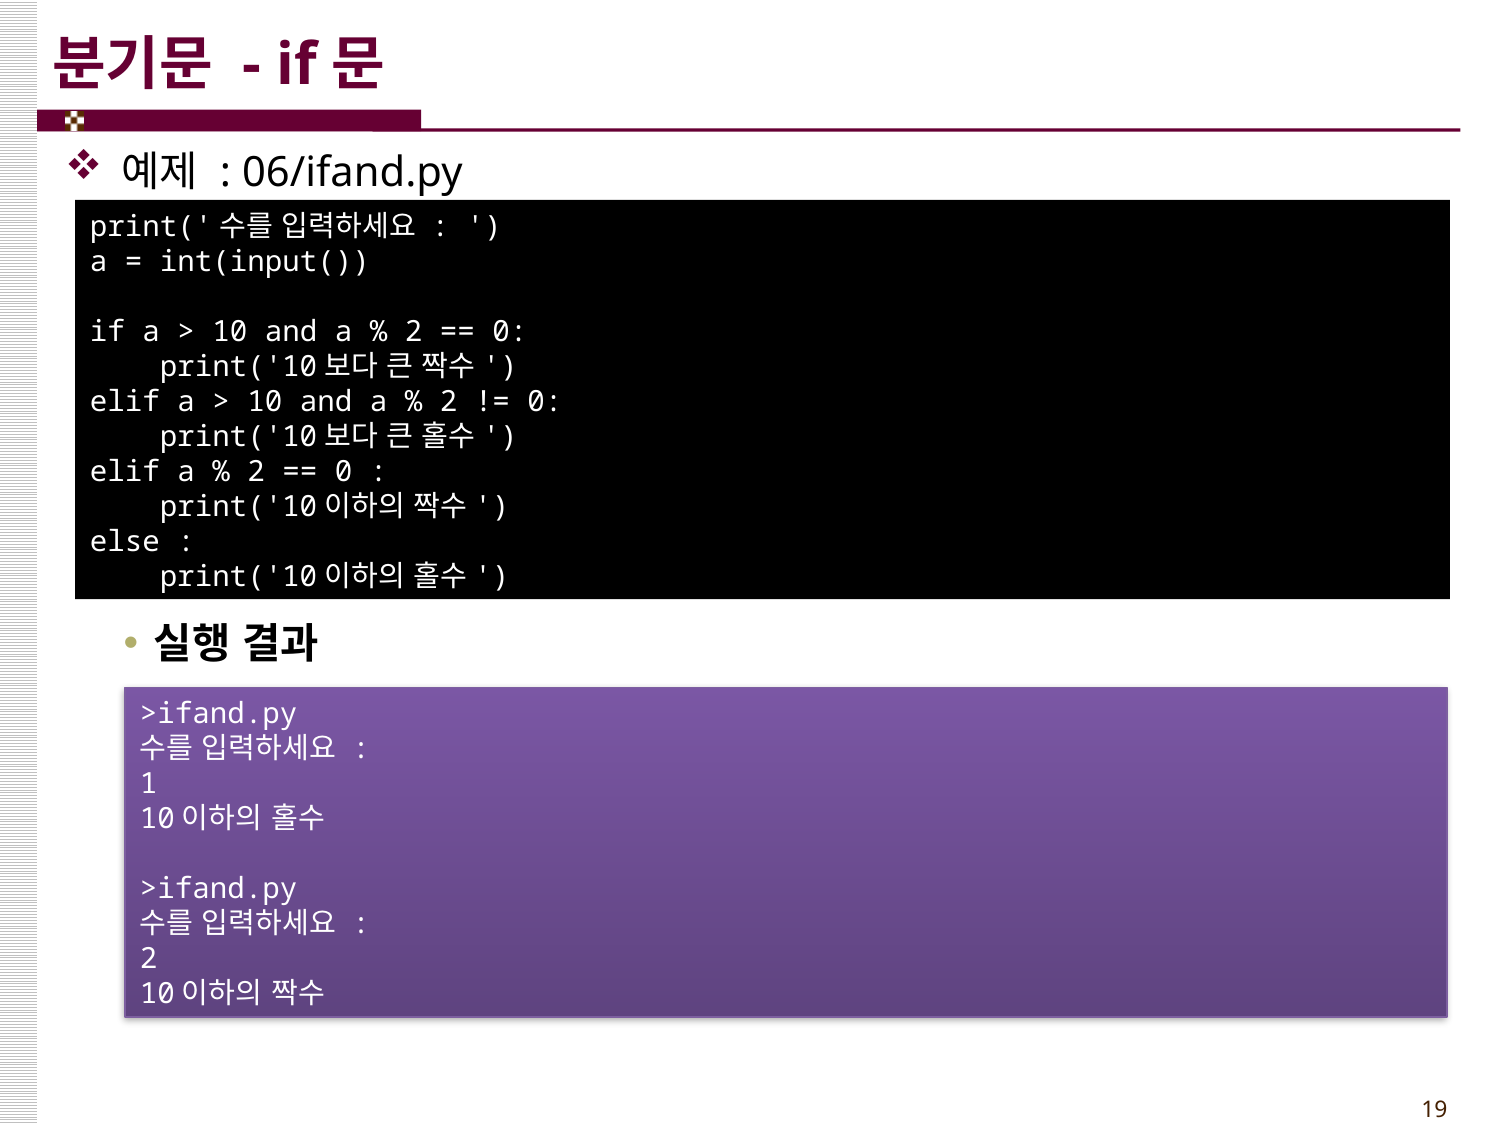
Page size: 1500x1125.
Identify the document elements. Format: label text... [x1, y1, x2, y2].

text_box >ifand.py 수를 입력하세요 : 1 10이하의 홀수 >ifand.py 수를 입력하세요 : 2 10이하의 짝수 [124, 687, 1448, 1018]
title 분기문 - if문 [37, 13, 1438, 109]
list 예제 : 06/ifand.py 실행 결과 [50, 137, 1475, 1075]
text_box print('수를 입력하세요 : ') a = int(input()) if a > 10 and a % 2 == 0: print('10보다 큰 짝수') elif a > 10 and a % 2 != 0: print('10보다 큰 홀수') elif a % 2 == 0 : print('10이하의 짝수') else : print('10이하의 홀수') [75, 199, 1450, 600]
picture [65, 111, 84, 131]
